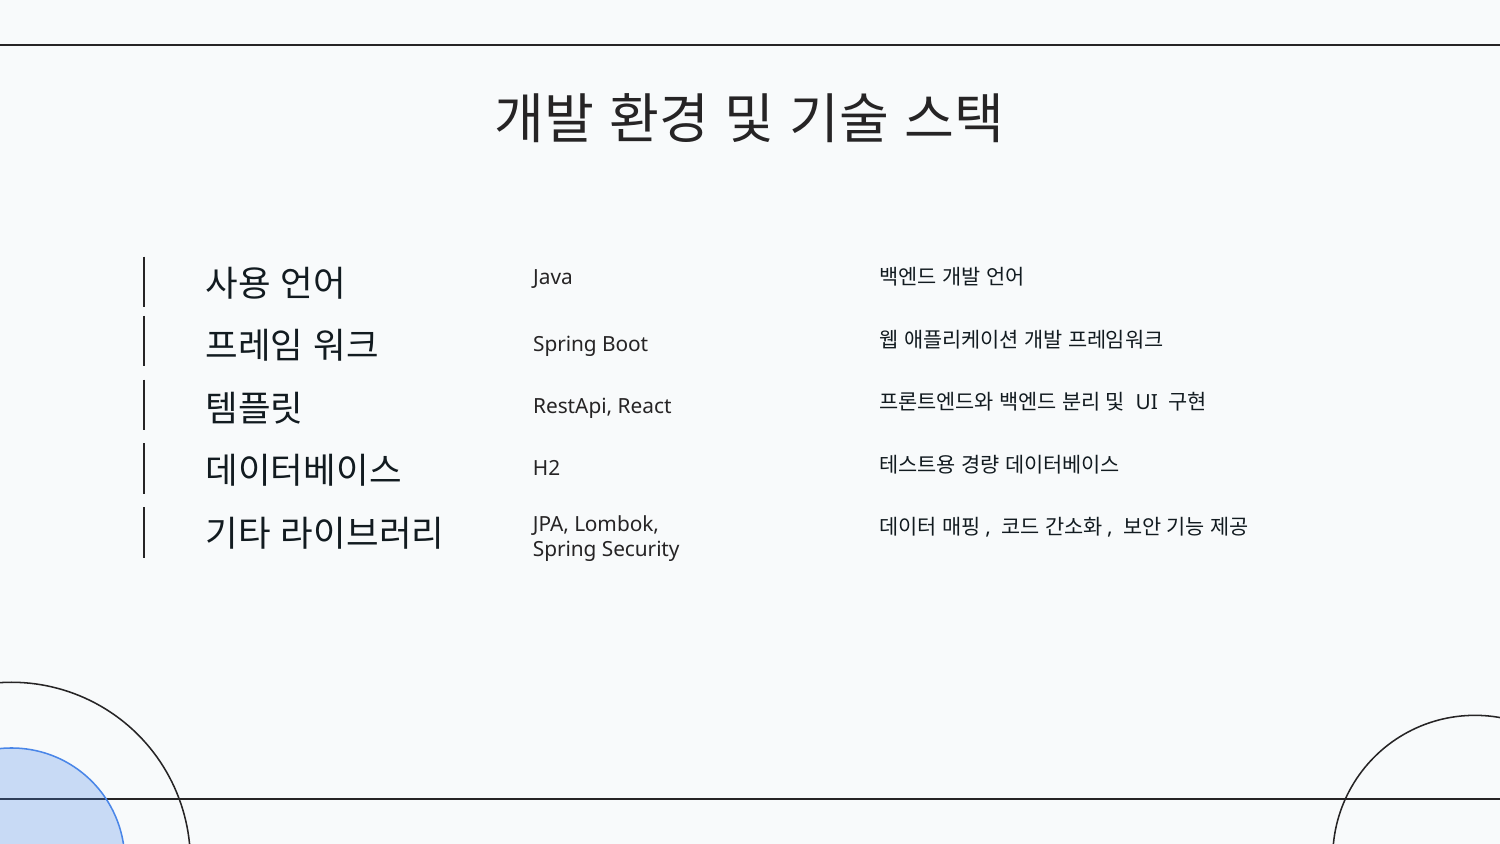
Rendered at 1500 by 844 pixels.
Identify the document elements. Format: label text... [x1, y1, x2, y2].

text_box 템플릿 [190, 381, 486, 433]
text_box JPA, Lombok, Spring Security [517, 496, 845, 563]
text_box 기타 라이브러리 [190, 506, 486, 558]
text_box 테스트용 경량 데이터베이스 [864, 436, 1480, 487]
text_box H2 [517, 439, 845, 491]
subtitle RestApi, React [518, 377, 846, 428]
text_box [0, 681, 191, 844]
text_box 사용 언어 [190, 256, 486, 308]
text_box 프레임 워크 [190, 319, 486, 370]
title 개발 환경 및 기술 스택 [118, 66, 1382, 167]
text_box 프론트엔드와 백엔드 분리 및 UI 구현 [864, 373, 1480, 425]
subtitle Java [518, 249, 846, 300]
text_box 백엔드 개발 언어 [864, 248, 1480, 300]
text_box 웹 애플리케이션 개발 프레임워크 [864, 311, 1480, 363]
text_box 데이터베이스 [190, 444, 486, 495]
subtitle Spring Boot [518, 315, 846, 367]
text_box 데이터 매핑, 코드 간소화, 보안 기능 제공 [864, 498, 1480, 550]
